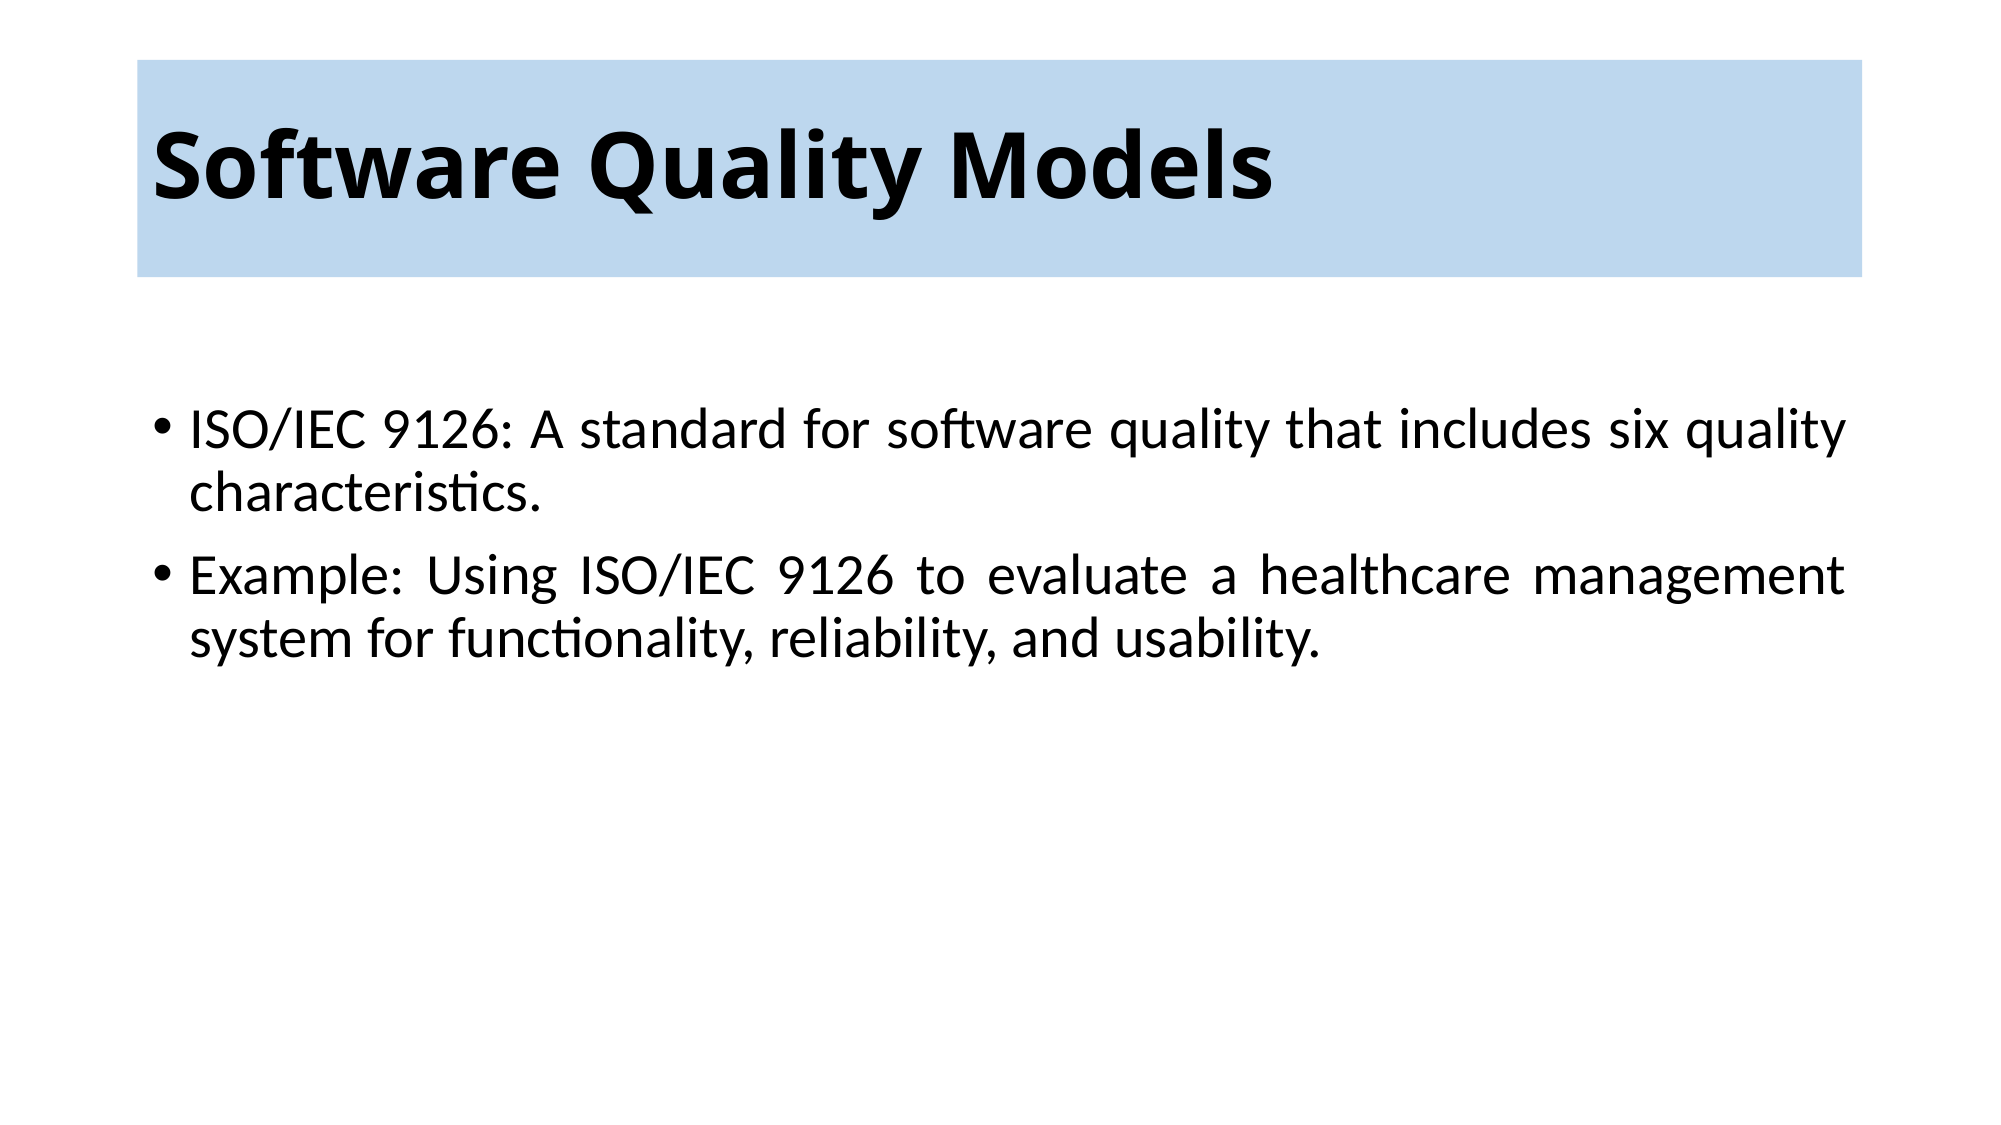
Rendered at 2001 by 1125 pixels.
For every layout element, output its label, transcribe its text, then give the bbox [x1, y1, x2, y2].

list ISO/IEC 9126: A standard for software quality that includes six quality characteristics. Example: Using ISO/IEC 9126 to evaluate a healthcare management system for functionality, reliability, and usability. [137, 299, 1863, 1014]
title Software Quality Models [137, 59, 1863, 278]
